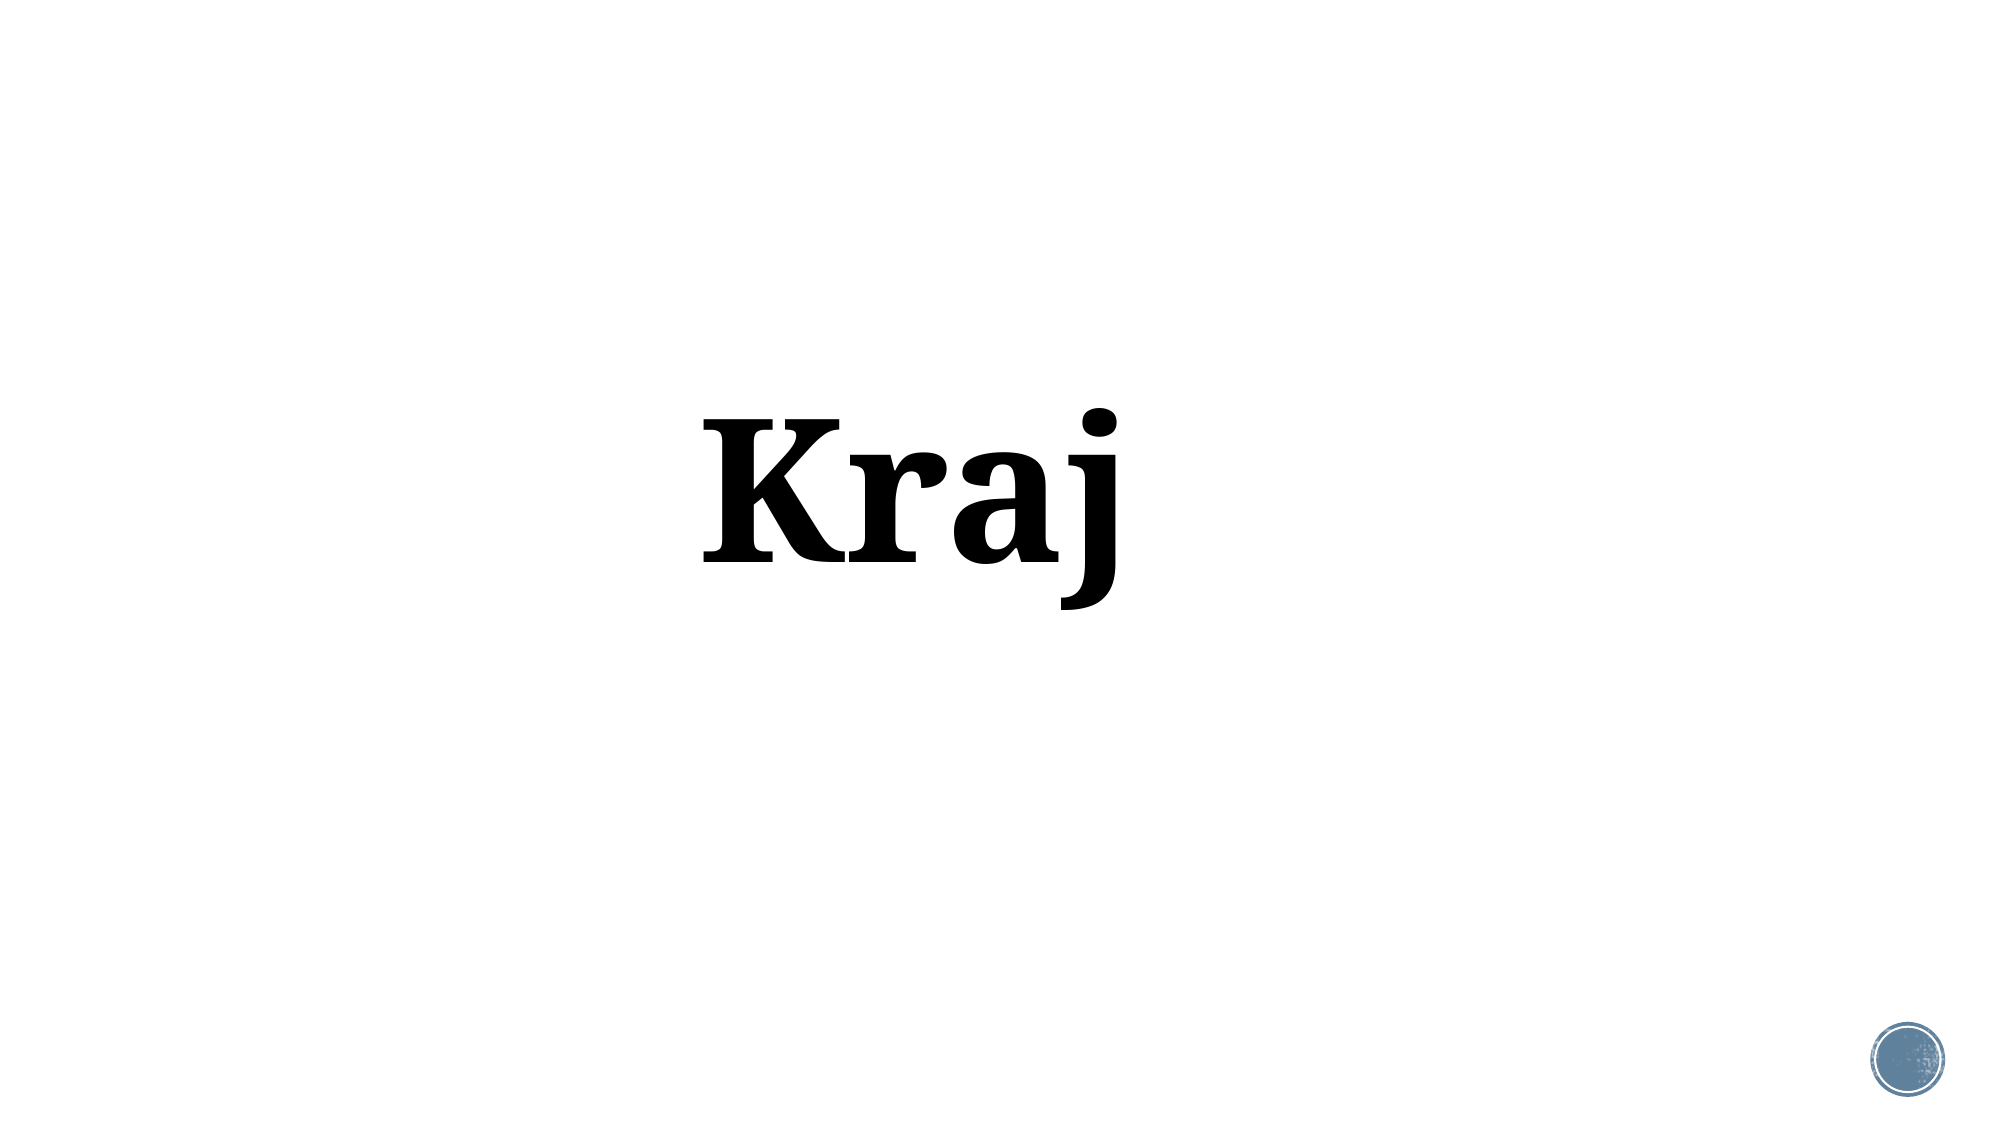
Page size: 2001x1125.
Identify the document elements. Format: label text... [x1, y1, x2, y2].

title Kraj [683, 95, 1173, 900]
